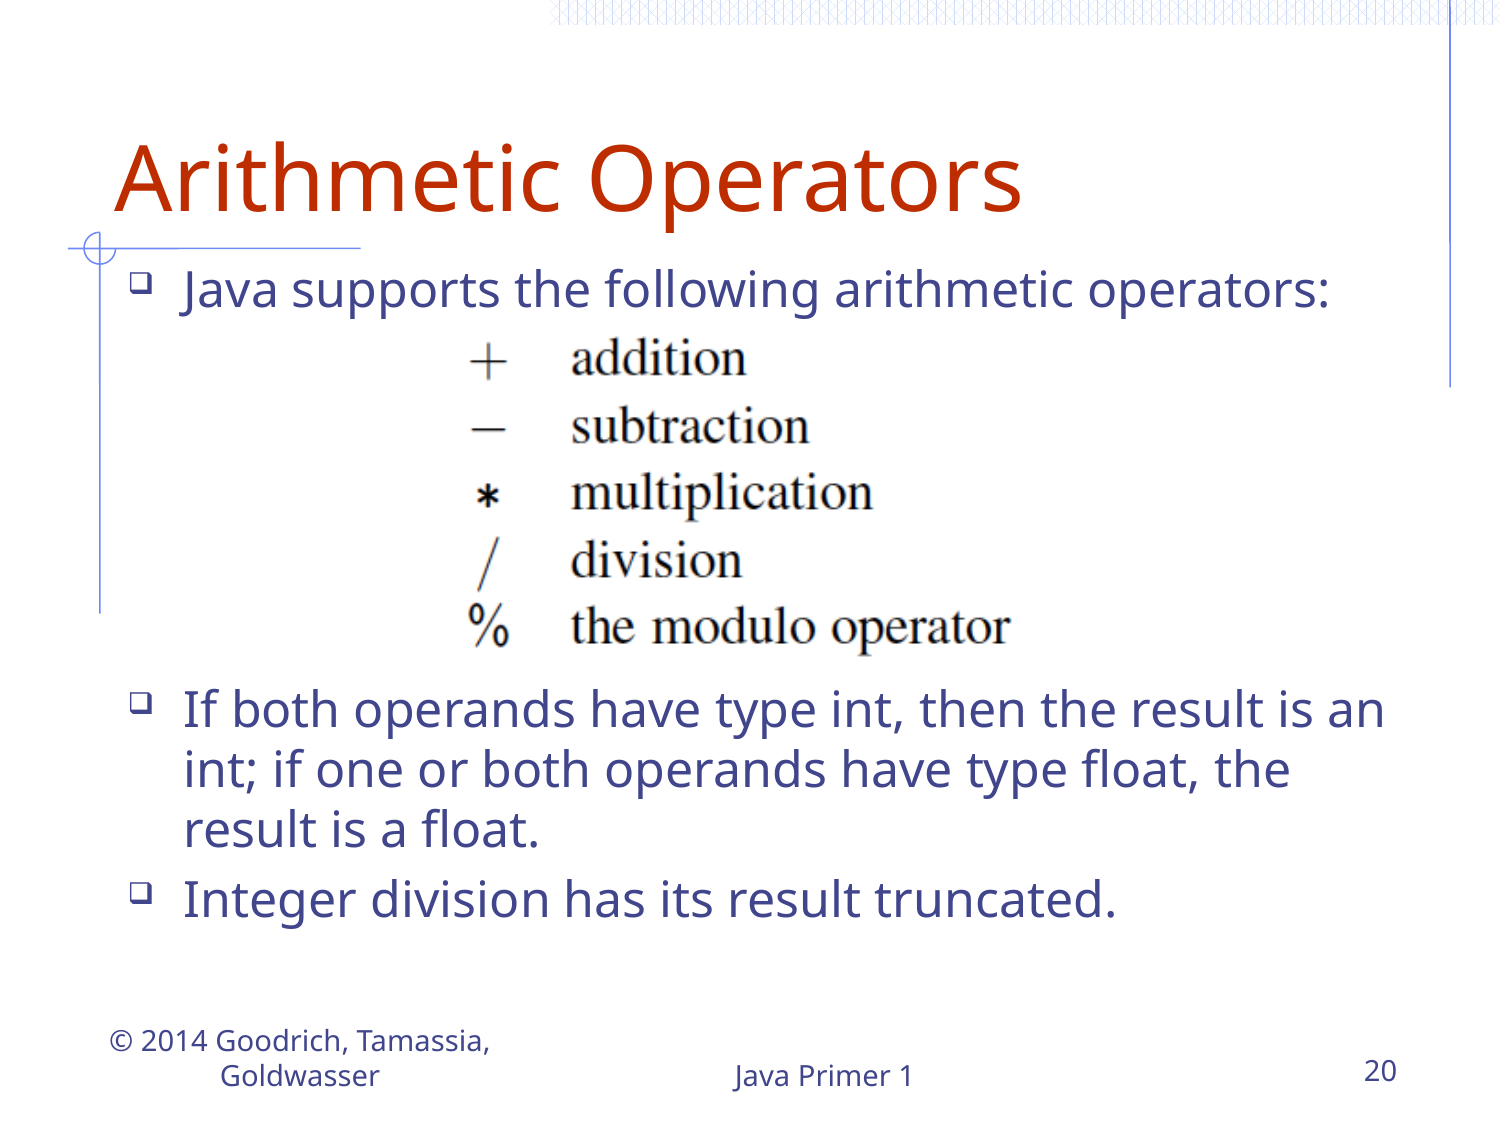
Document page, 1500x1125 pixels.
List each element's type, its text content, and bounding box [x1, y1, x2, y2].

picture [412, 324, 1138, 677]
footer Java Primer 1 [587, 1024, 1063, 1101]
slide_number 20 [1099, 1024, 1413, 1101]
list Java supports the following arithmetic operators: If both operands have type int, then the result is an int; if one or both operands have type float, the result is a float. Integer division has its result truncated. [112, 249, 1450, 1025]
slide_number © 2014 Goodrich, Tamassia, Goldwasser [12, 1024, 587, 1101]
title Arithmetic Operators [99, 50, 1375, 238]
